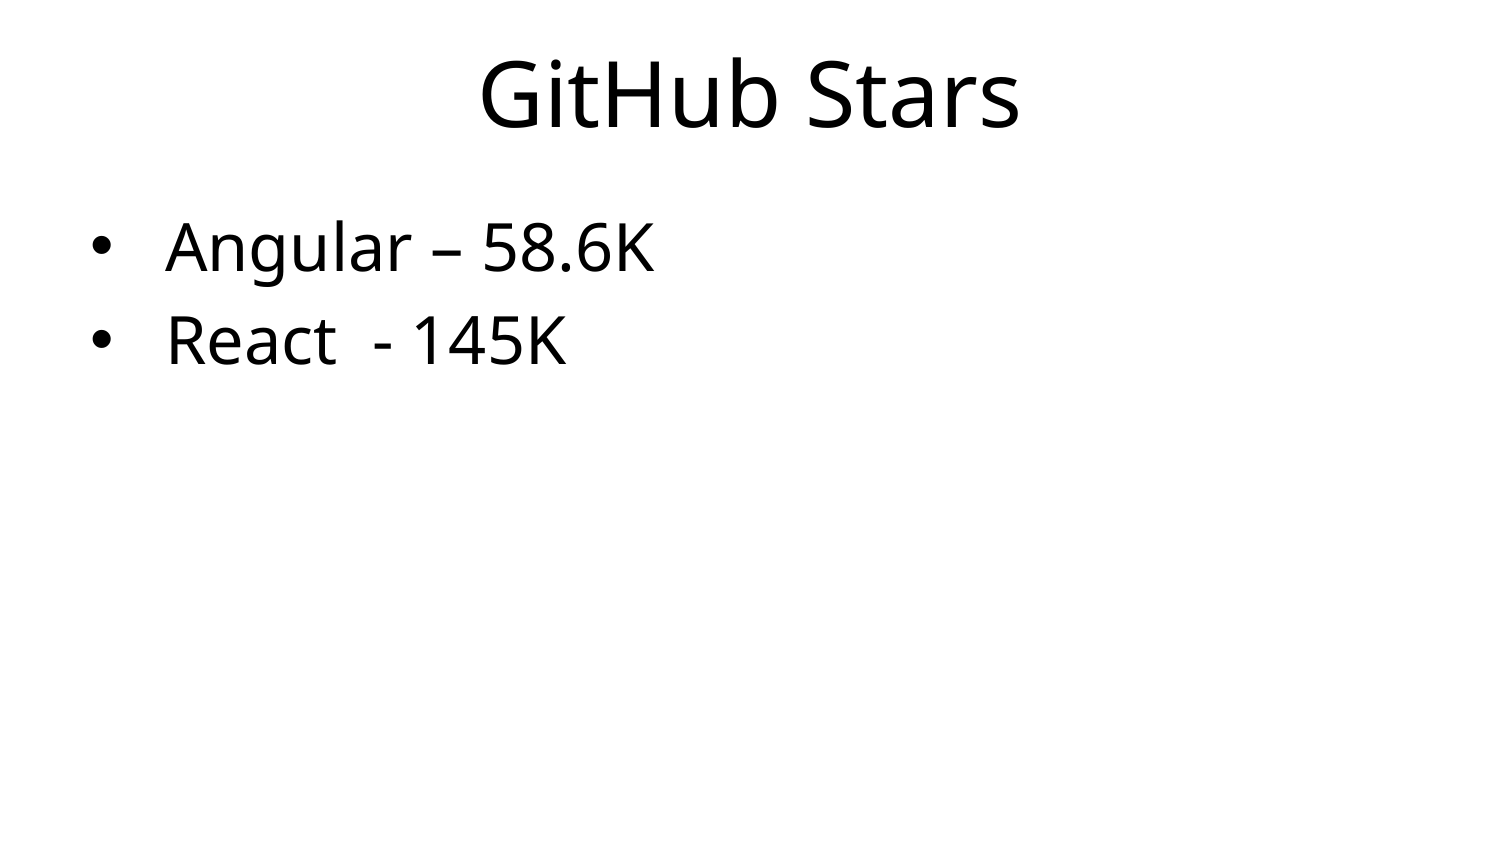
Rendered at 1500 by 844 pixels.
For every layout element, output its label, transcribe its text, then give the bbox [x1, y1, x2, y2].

title GitHub Stars [112, 0, 1388, 181]
text_box Angular – 58.6K React - 145K [74, 196, 1425, 754]
